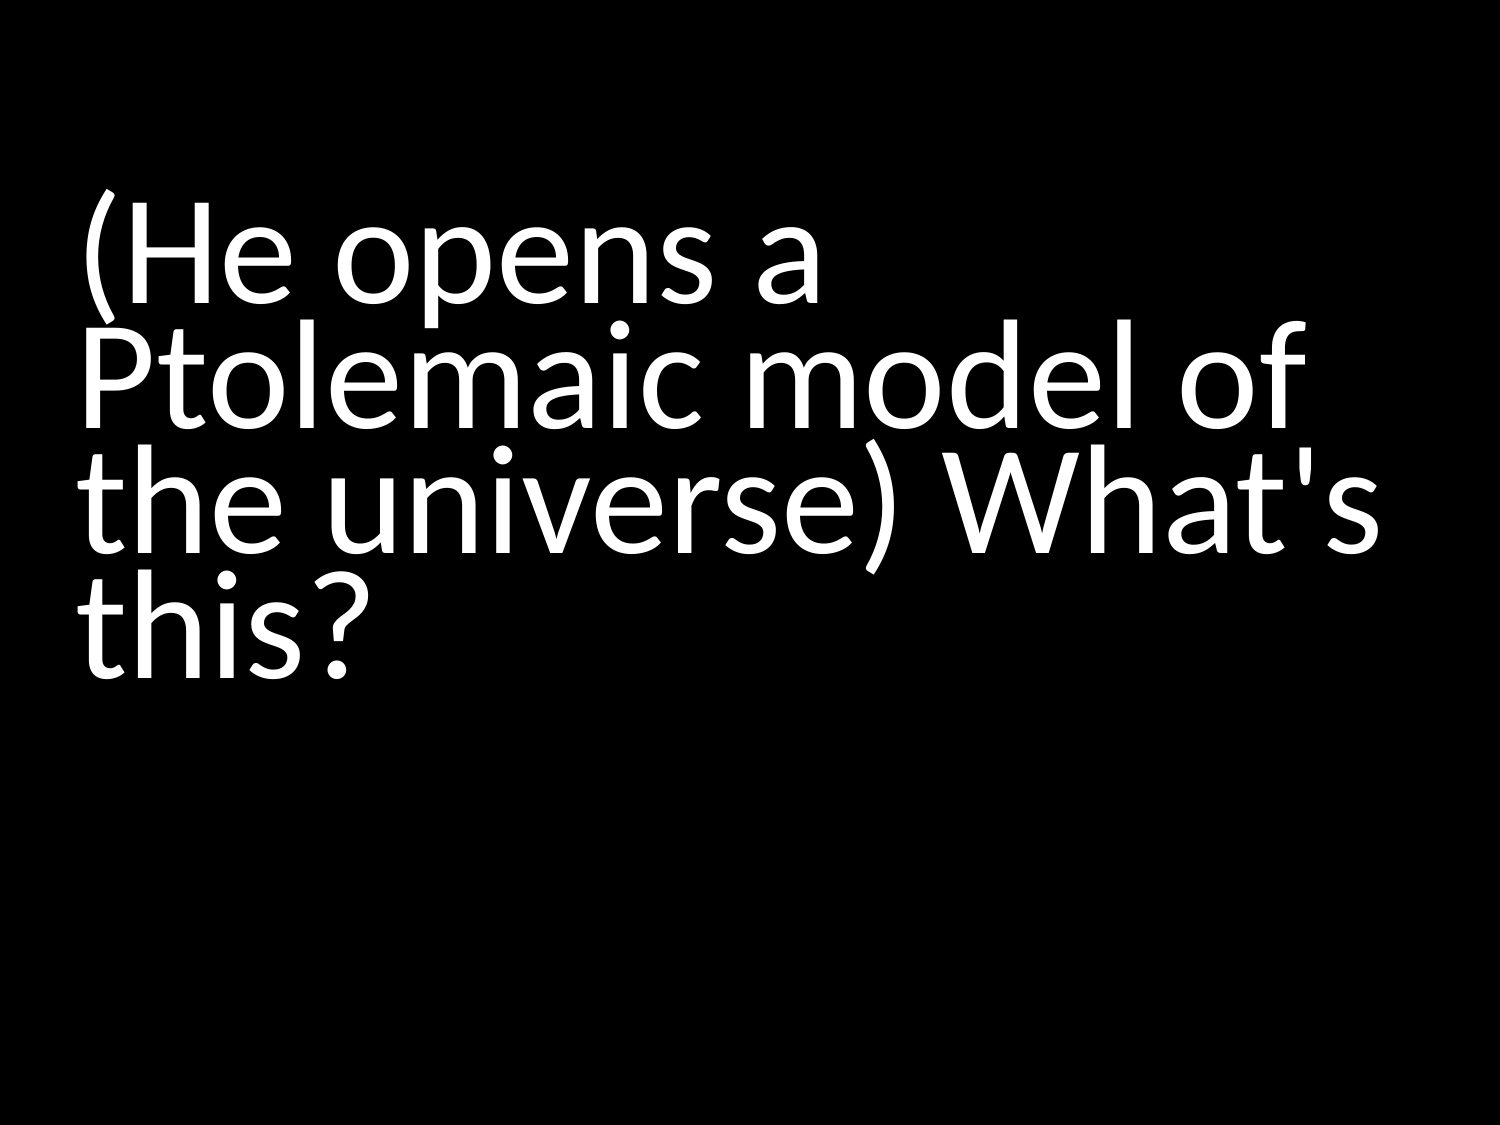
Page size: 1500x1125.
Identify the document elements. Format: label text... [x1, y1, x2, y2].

text_box (He opens a Ptolemaic model of the universe) What's this? [74, 149, 1426, 770]
